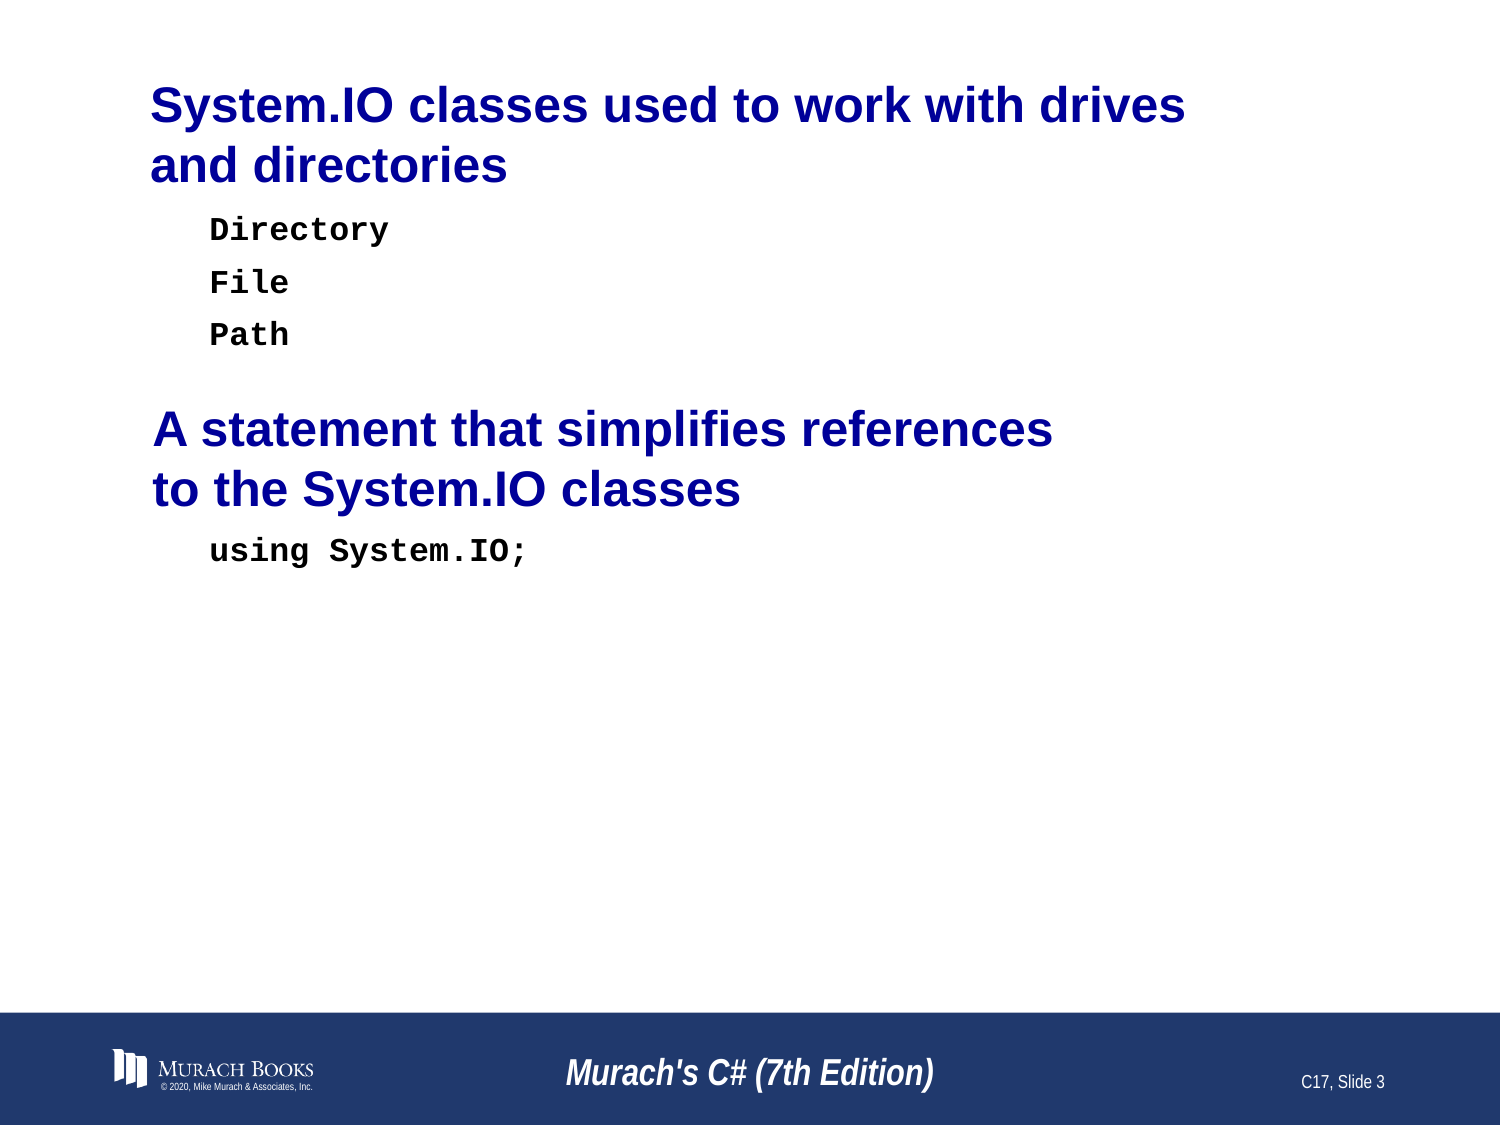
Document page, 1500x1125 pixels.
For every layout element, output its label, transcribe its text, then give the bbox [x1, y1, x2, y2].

slide_number Murach's C# (7th Edition) [463, 1025, 1050, 1100]
list Directory File Path A statement that simplifies references to the System.IO classes using System.IO; [137, 200, 1350, 1000]
title System.IO classes used to work with drives and directories [150, 72, 1350, 194]
footer © 2020, Mike Murach & Associates, Inc. [12, 1025, 463, 1100]
slide_number C17, Slide 3 [1087, 1025, 1400, 1100]
